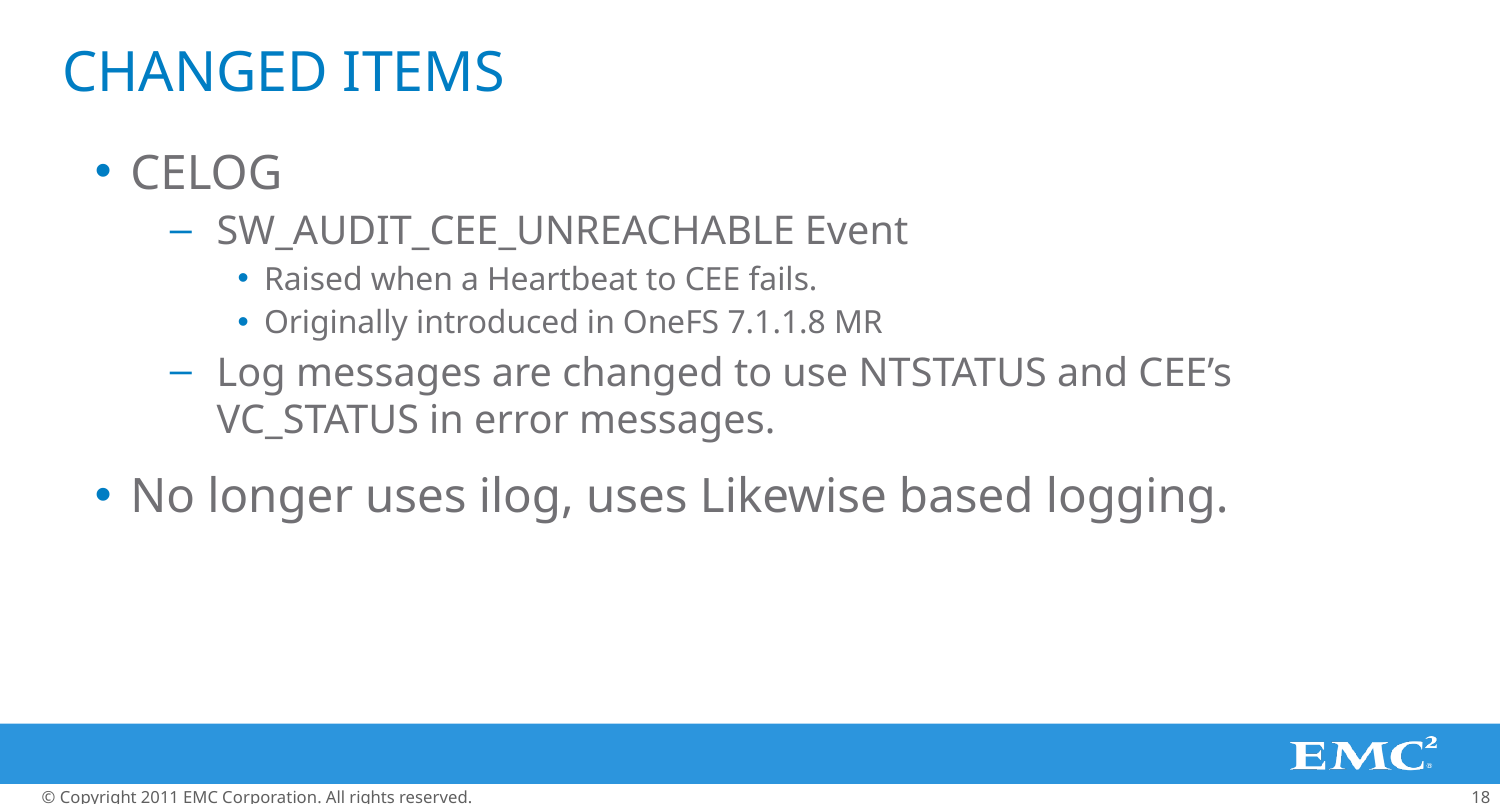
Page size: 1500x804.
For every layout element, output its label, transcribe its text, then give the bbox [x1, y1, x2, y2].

list CELOG SW_AUDIT_CEE_UNREACHABLE Event Raised when a Heartbeat to CEE fails. Originally introduced in OneFS 7.1.1.8 MR Log messages are changed to use NTSTATUS and CEE’s VC_STATUS in error messages. No longer uses ilog, uses Likewise based logging. [94, 141, 1417, 709]
picture [1287, 736, 1440, 771]
title Changed Items [62, 35, 1450, 103]
